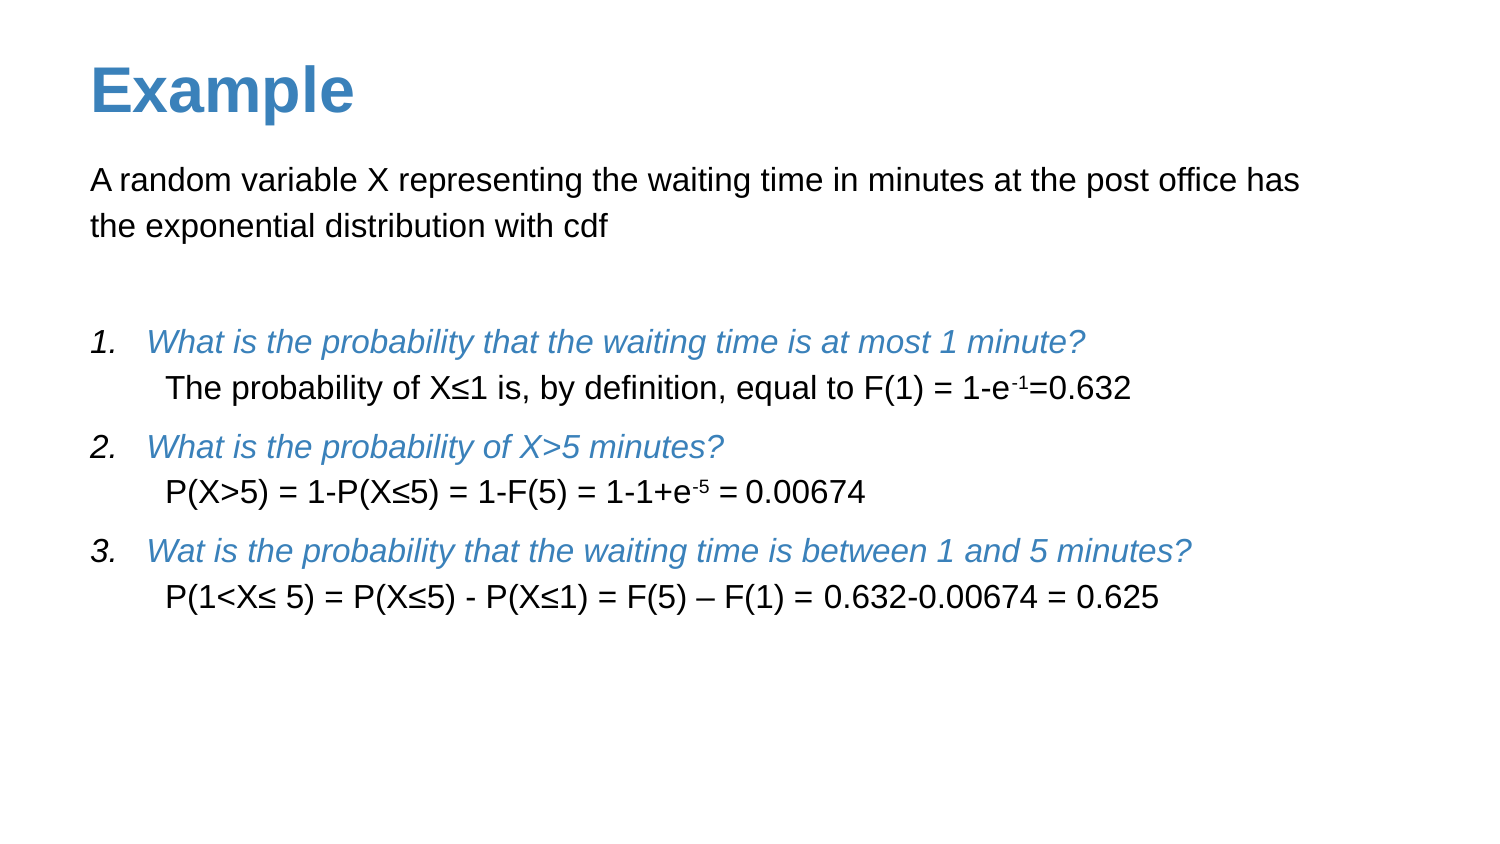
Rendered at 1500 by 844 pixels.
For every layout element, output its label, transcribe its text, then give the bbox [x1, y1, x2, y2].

title Example [75, 0, 1425, 141]
